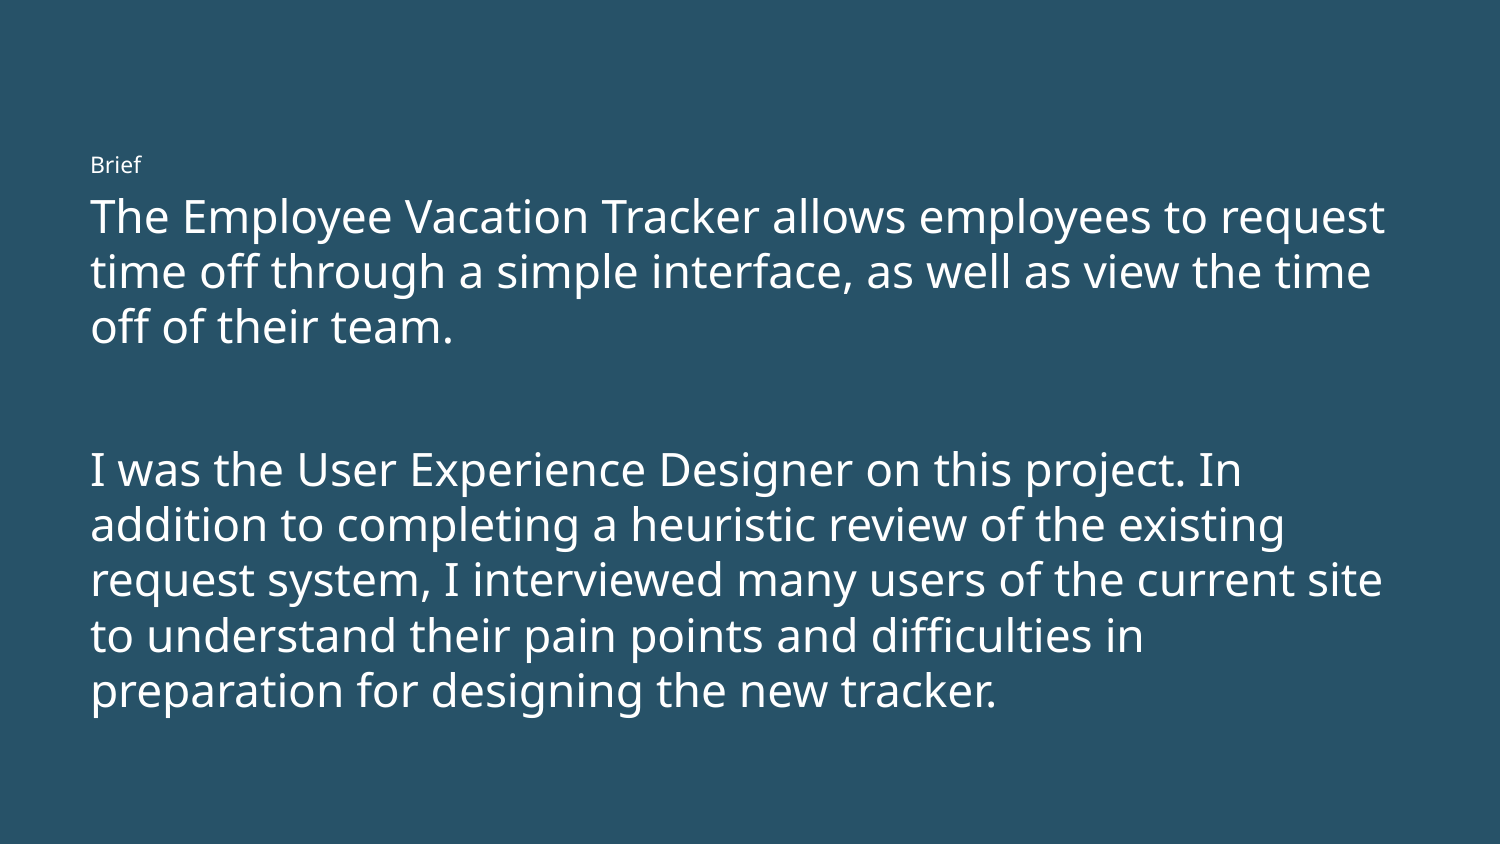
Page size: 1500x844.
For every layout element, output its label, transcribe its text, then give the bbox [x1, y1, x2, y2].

list Brief The Employee Vacation Tracker allows employees to request time off through a simple interface, as well as view the time off of their team. I was the User Experience Designer on this project. In addition to completing a heuristic review of the existing request system, I interviewed many users of the current site to understand their pain points and difficulties in preparation for designing the new tracker. [75, 143, 1425, 731]
